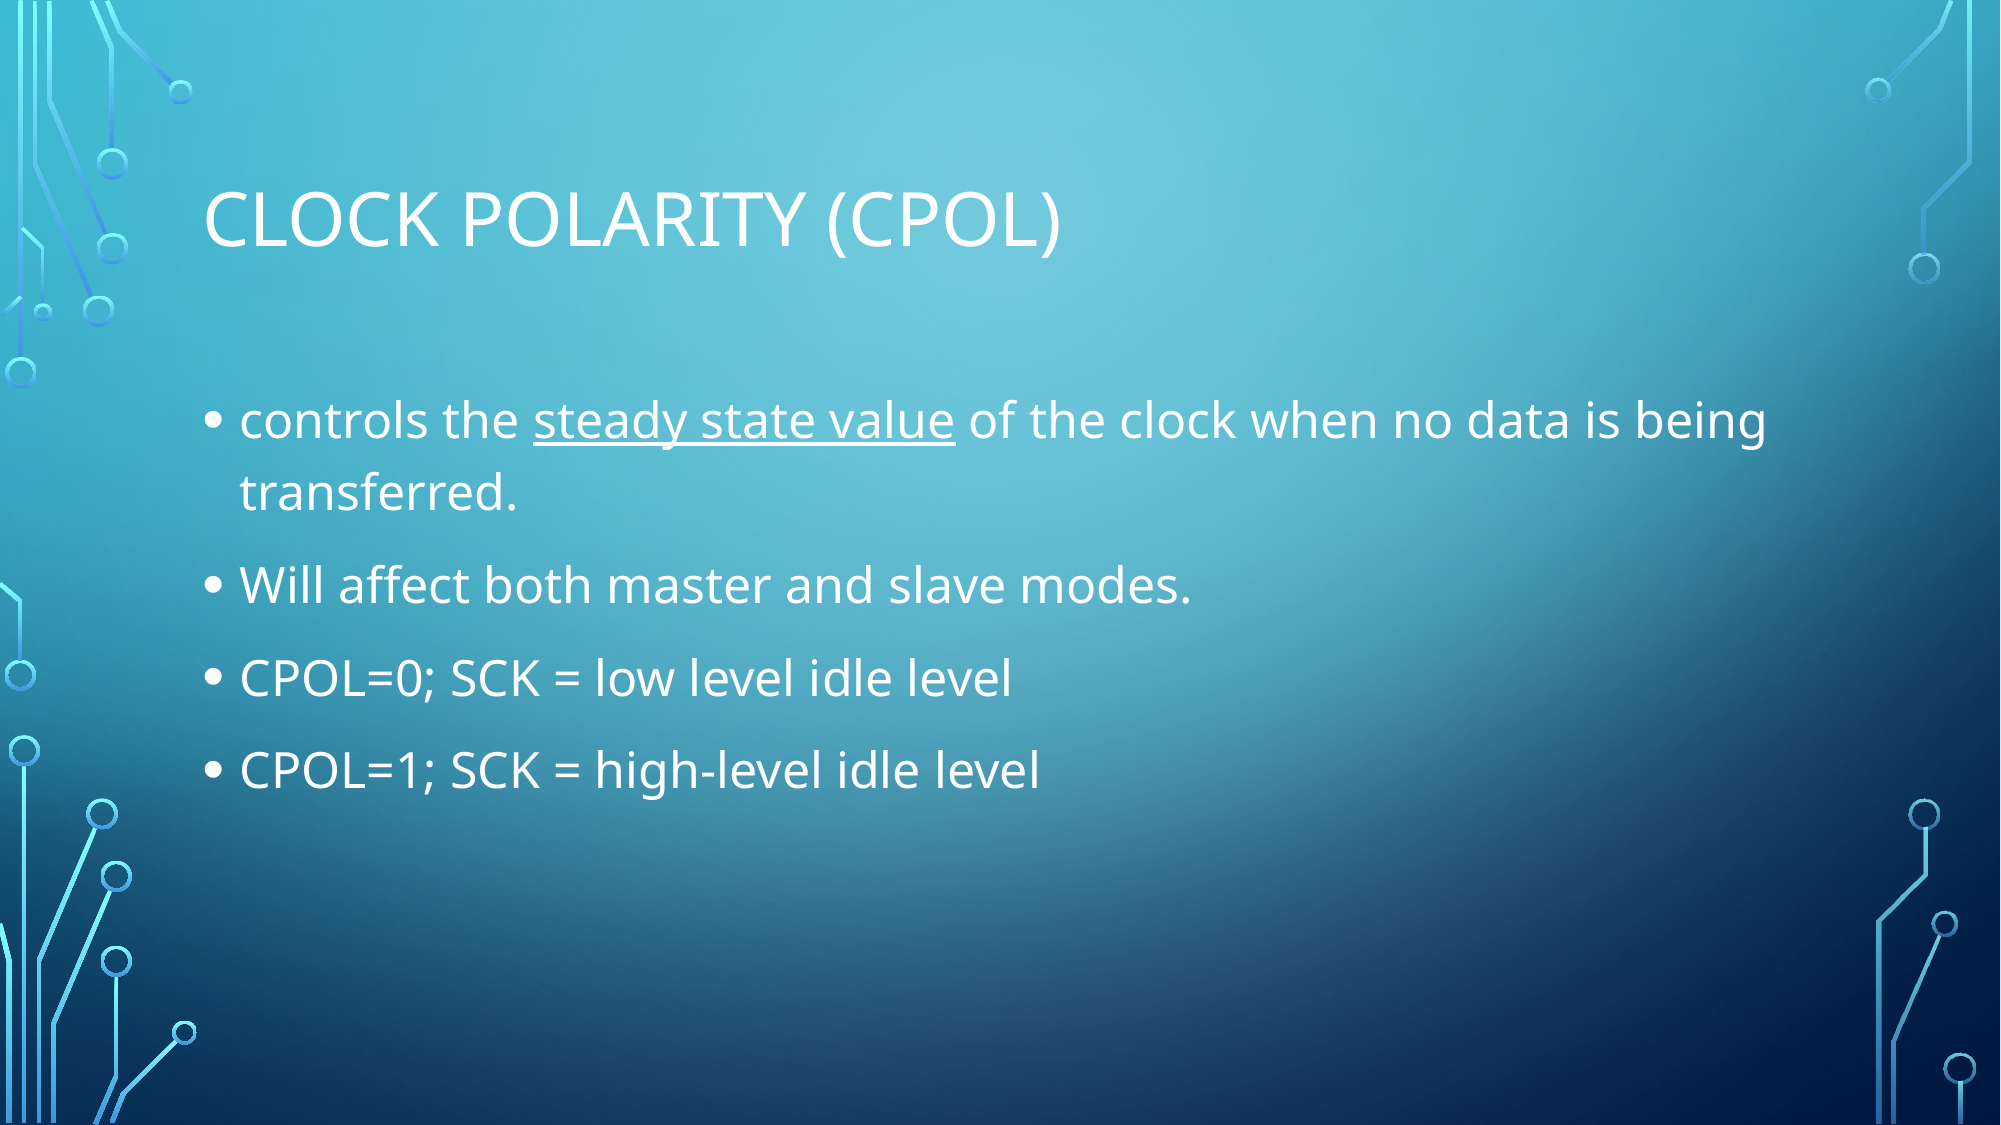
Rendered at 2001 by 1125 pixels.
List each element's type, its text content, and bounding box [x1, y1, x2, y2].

list controls the steady state value of the clock when no data is being transferred. Will affect both master and slave modes. CPOL=0; SCK = low level idle level CPOL=1; SCK = high-level idle level [187, 369, 1813, 950]
title Clock polarity (CPOL) [187, 101, 1813, 344]
